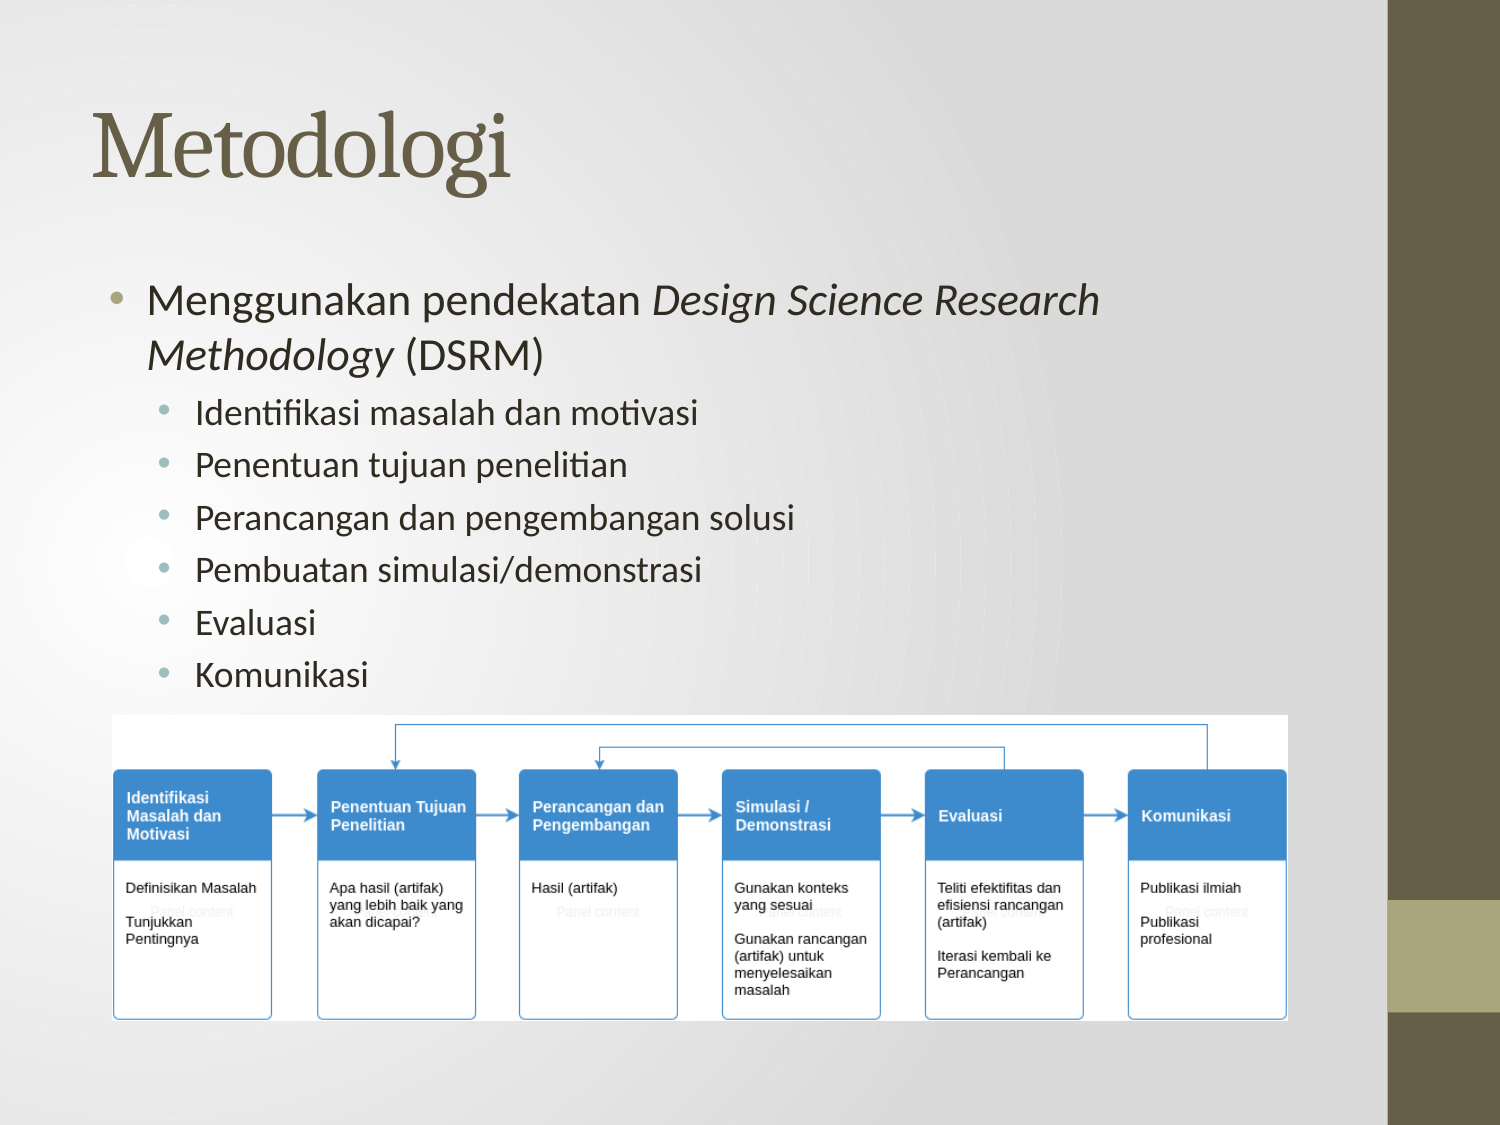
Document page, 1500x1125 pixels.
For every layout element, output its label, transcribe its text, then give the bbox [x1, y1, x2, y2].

list Menggunakan pendekatan Design Science Research Methodology (DSRM) Identifikasi masalah dan motivasi Penentuan tujuan penelitian Perancangan dan pengembangan solusi Pembuatan simulasi/demonstrasi Evaluasi Komunikasi [75, 262, 1325, 1050]
title Metodologi [75, 45, 1325, 233]
picture [111, 715, 1288, 1021]
